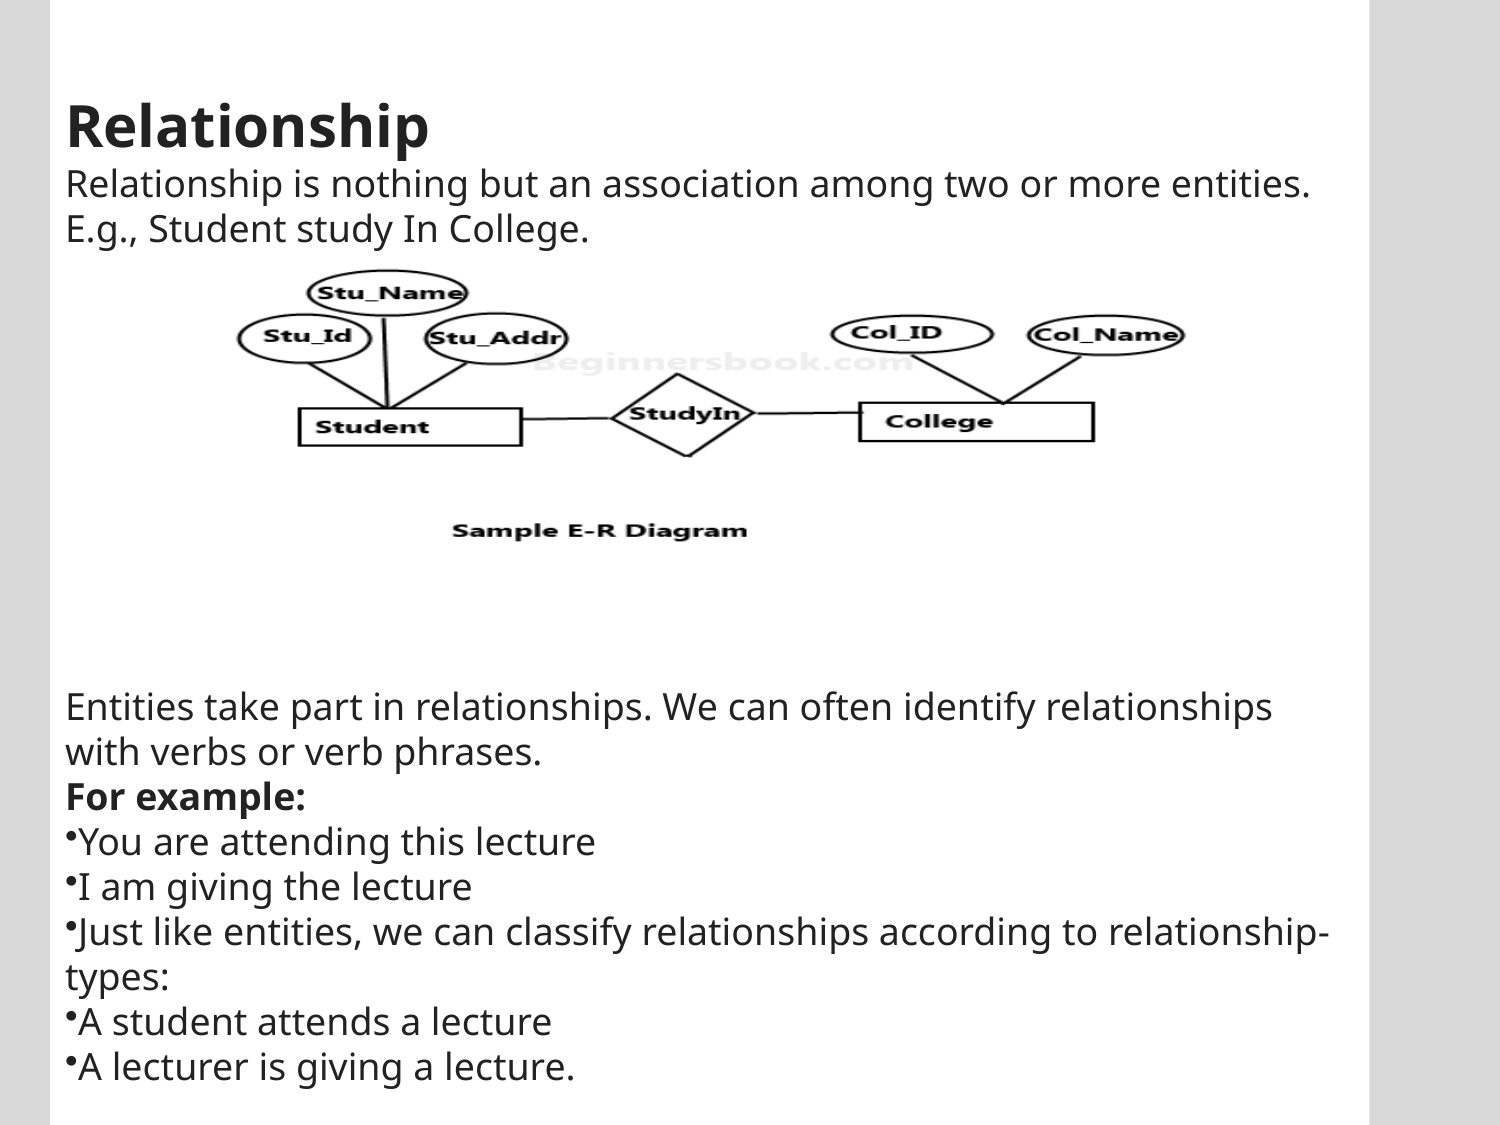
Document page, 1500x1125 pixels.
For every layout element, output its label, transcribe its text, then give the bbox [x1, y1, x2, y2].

picture [224, 262, 1188, 600]
text_box Relationship Relationship is nothing but an association among two or more entities. E.g., Student study In College. Entities take part in relationships. We can often identify relationships with verbs or verb phrases. For example: You are attending this lecture I am giving the lecture Just like entities, we can classify relationships according to relationship-types: A student attends a lecture A lecturer is giving a lecture. [50, 0, 1370, 1125]
footer Department of Computer Engineering, VIIT, Pune-48 [512, 1042, 988, 1103]
